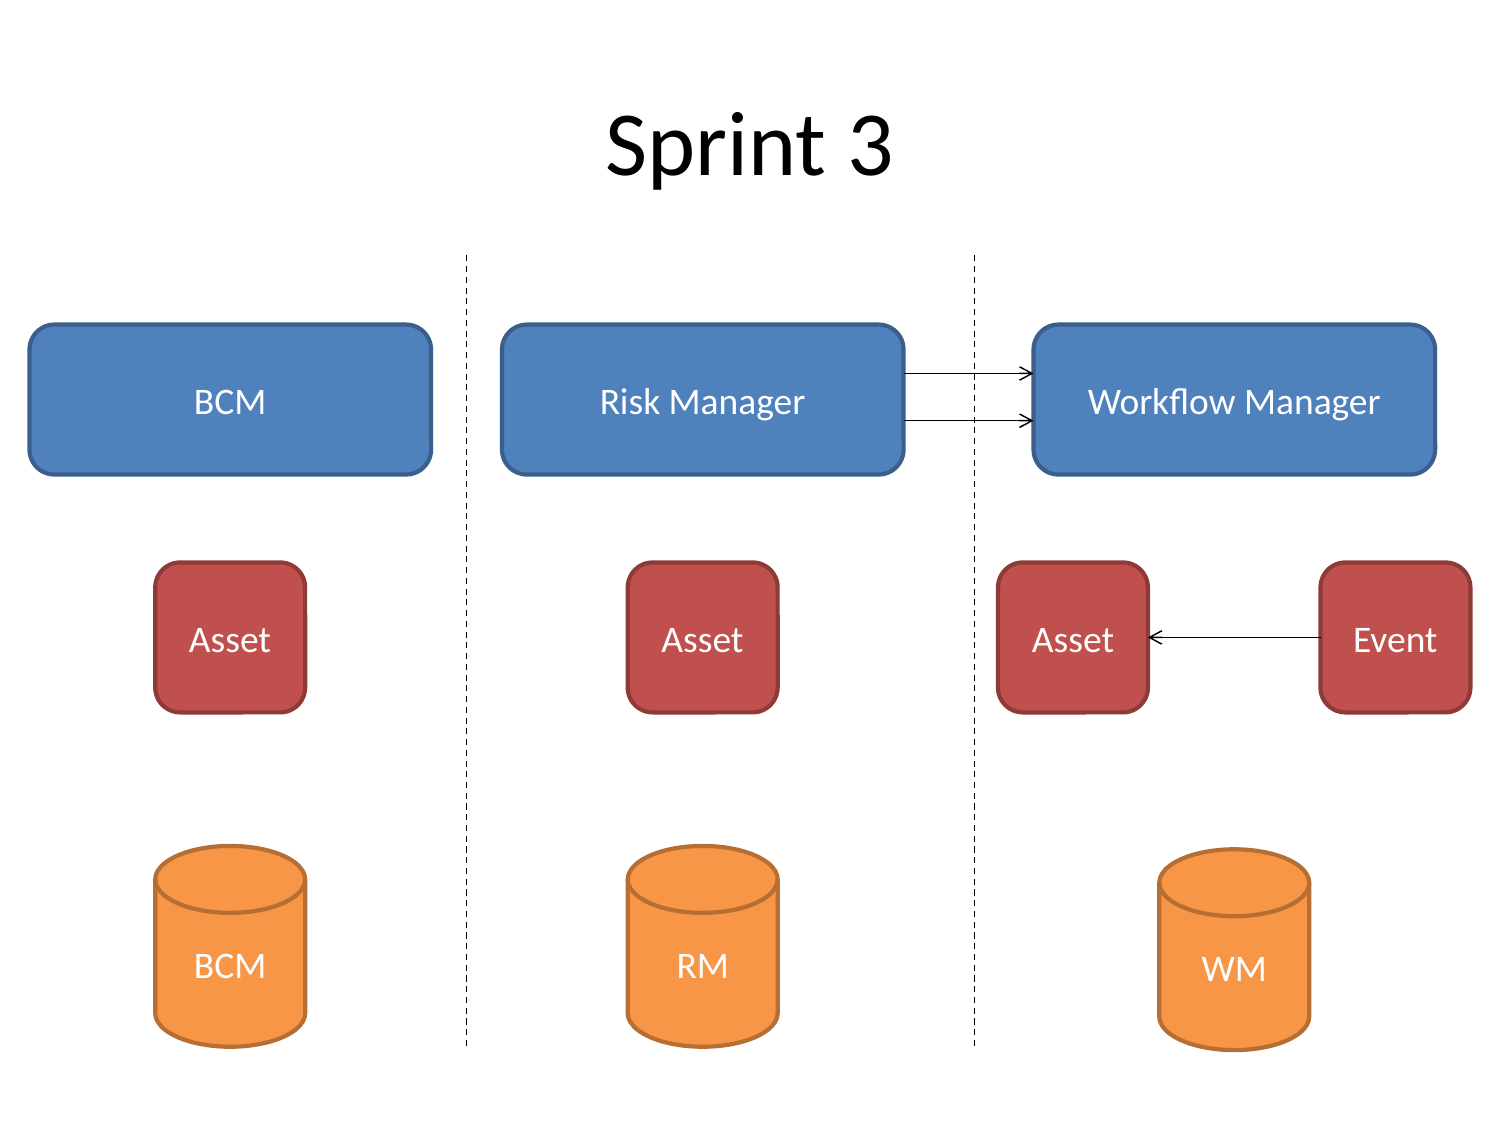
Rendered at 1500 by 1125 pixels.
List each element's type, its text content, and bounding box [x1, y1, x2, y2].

text_box BCM [153, 843, 308, 1049]
text_box Risk Manager [499, 322, 906, 477]
text_box BCM [27, 322, 434, 477]
title Sprint 3 [75, 45, 1425, 233]
text_box Workflow Manager [1031, 322, 1438, 477]
text_box Asset [625, 560, 780, 715]
text_box Asset [153, 560, 308, 715]
text_box RM [625, 843, 780, 1049]
text_box Asset [995, 560, 1151, 715]
text_box WM [1157, 847, 1312, 1053]
text_box Event [1318, 560, 1473, 715]
